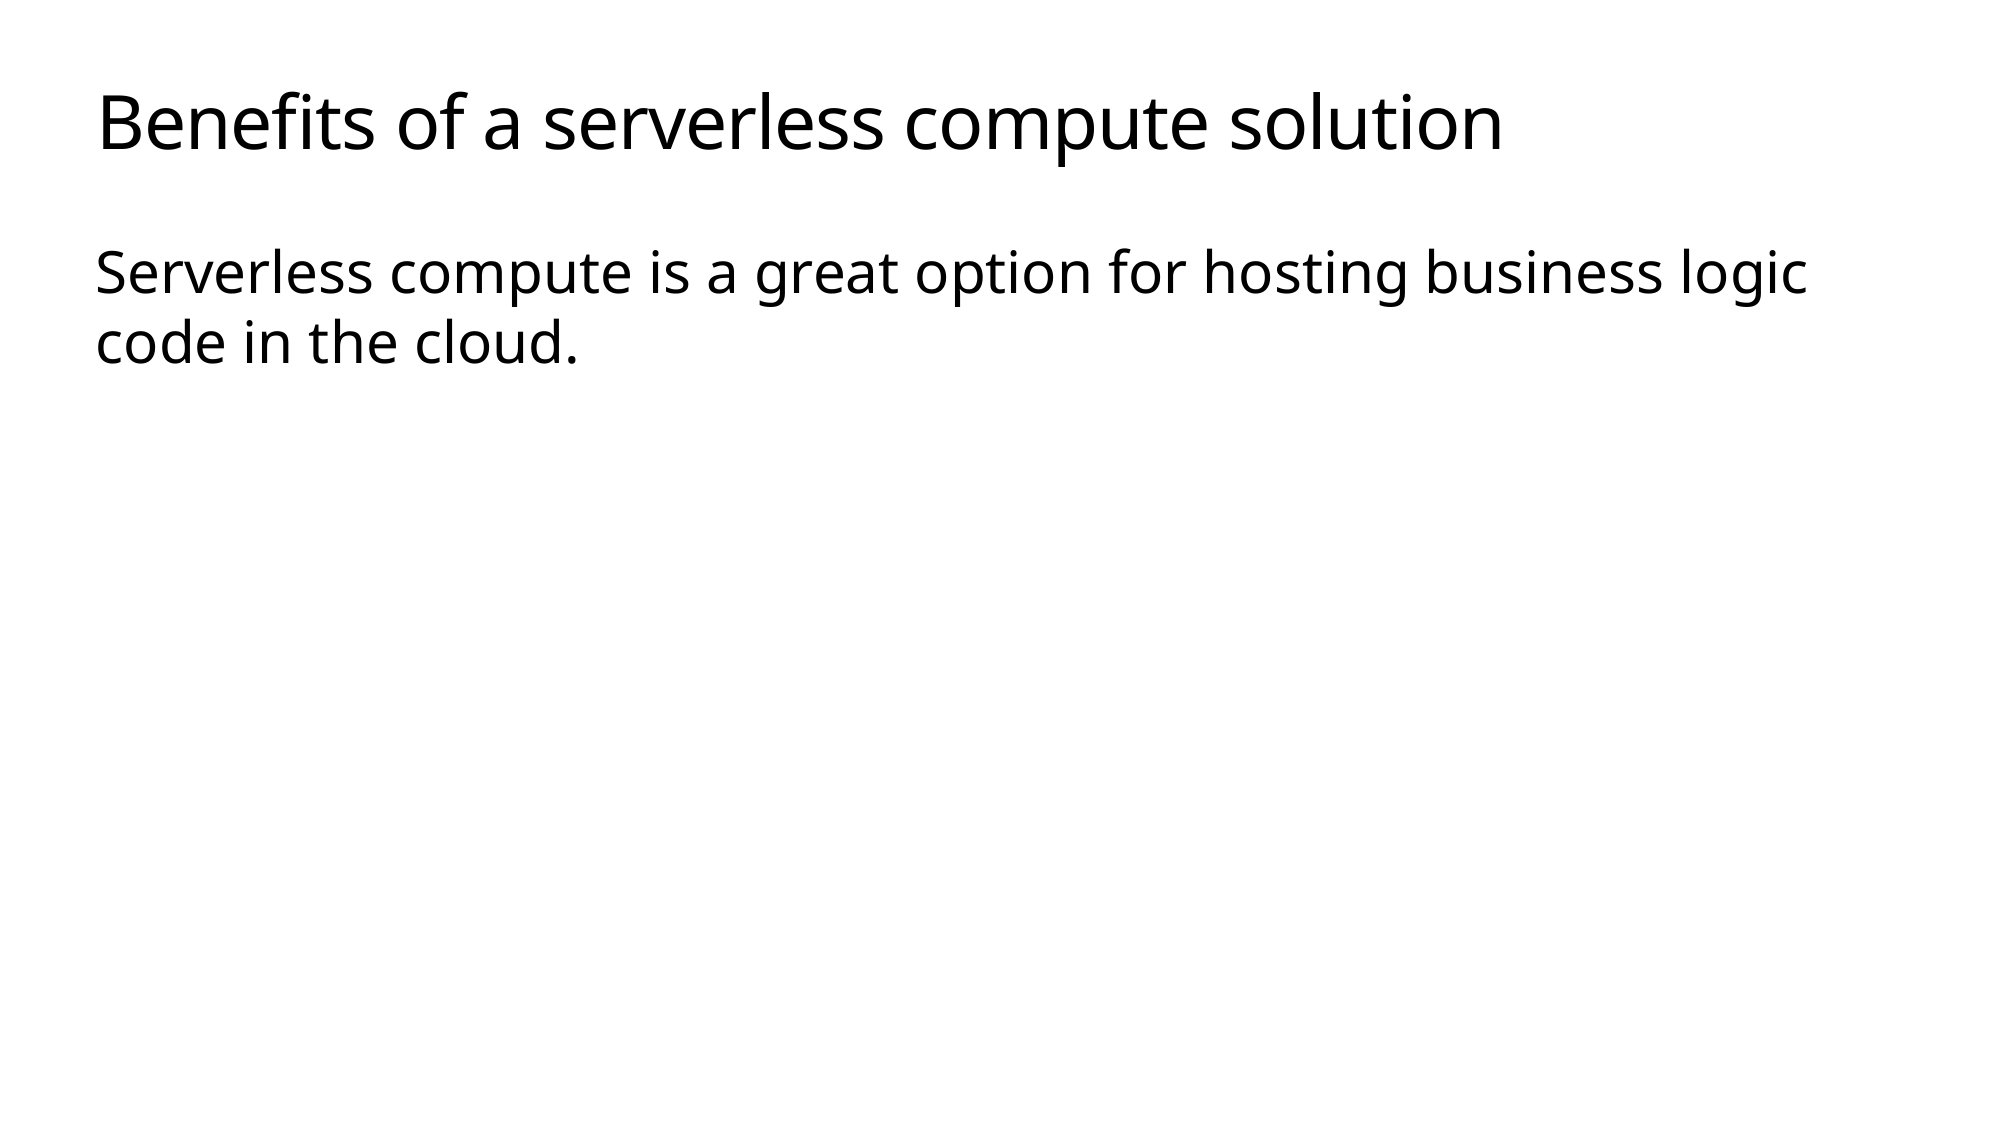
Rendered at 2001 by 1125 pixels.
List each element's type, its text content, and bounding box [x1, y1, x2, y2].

list Serverless compute is a great option for hosting business logic code in the cloud. [95, 235, 1904, 376]
title Benefits of a serverless compute solution [96, 75, 1904, 165]
